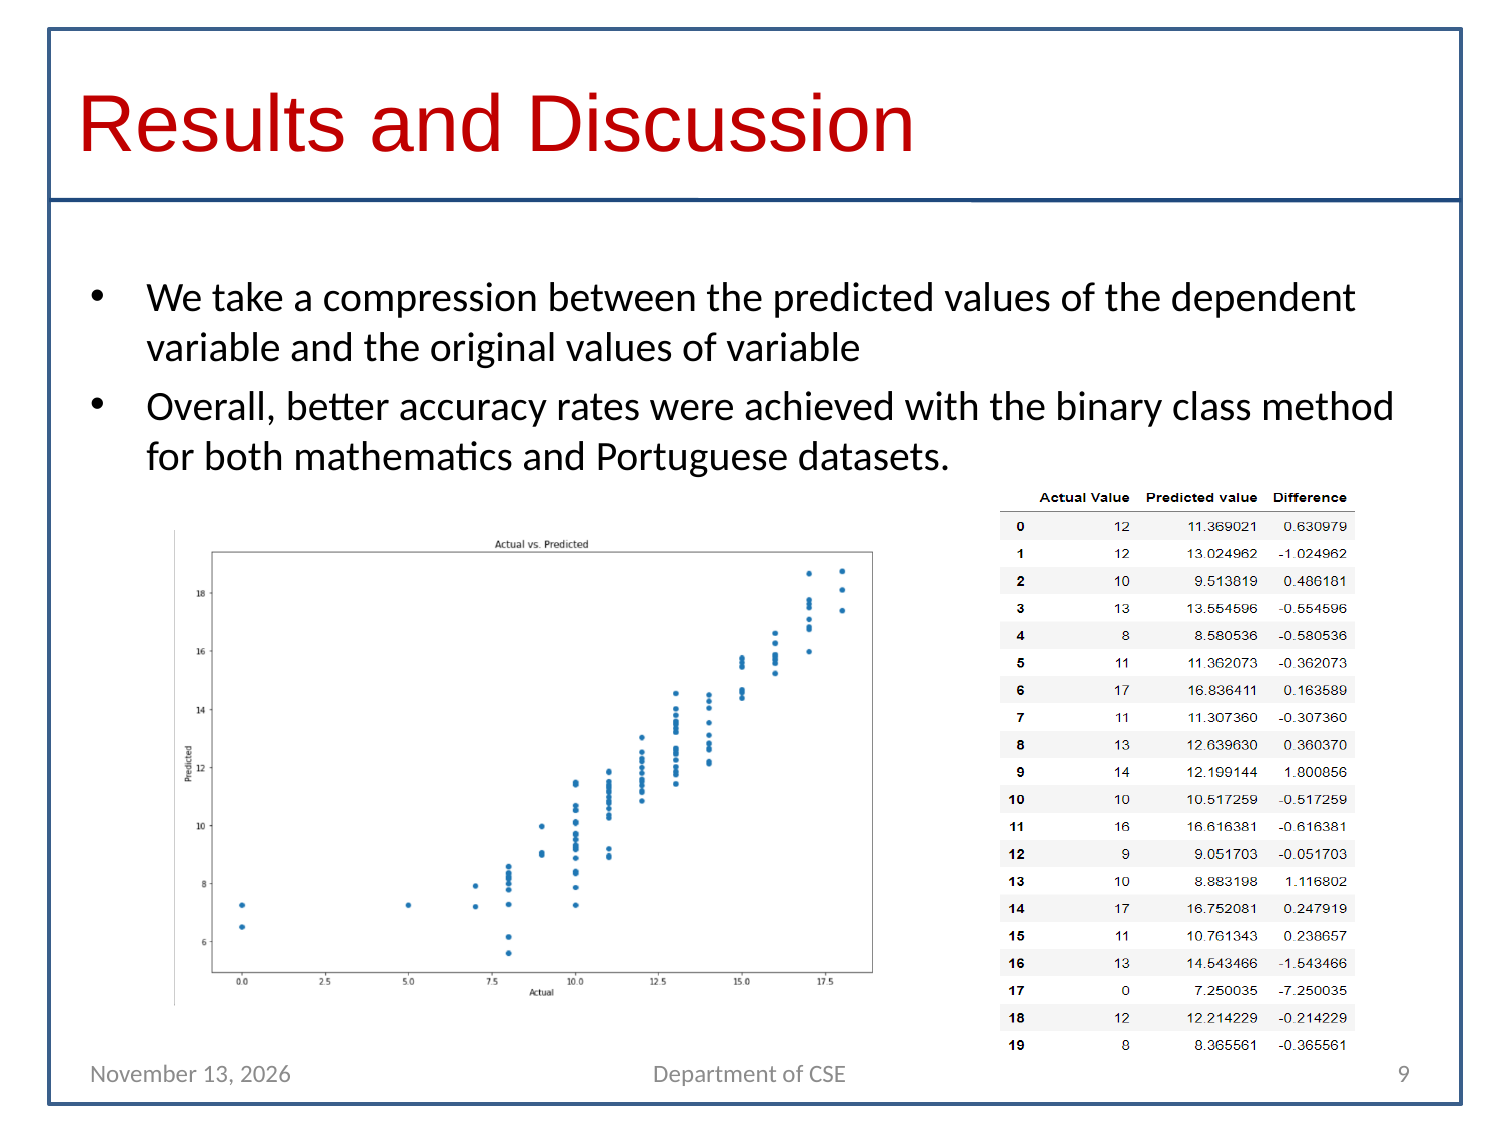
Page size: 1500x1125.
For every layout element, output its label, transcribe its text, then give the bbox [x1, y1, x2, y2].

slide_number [75, 1042, 425, 1103]
title Results and Discussion [62, 62, 1413, 175]
picture [987, 481, 1373, 1063]
list We take a compression between the predicted values of the dependent variable and the original values of variable Overall, better accuracy rates were achieved with the binary class method for both mathematics and Portuguese datasets. [75, 262, 1438, 1013]
picture [174, 530, 913, 1008]
footer Department of CSE [512, 1042, 988, 1103]
slide_number 9 [1074, 1042, 1425, 1103]
